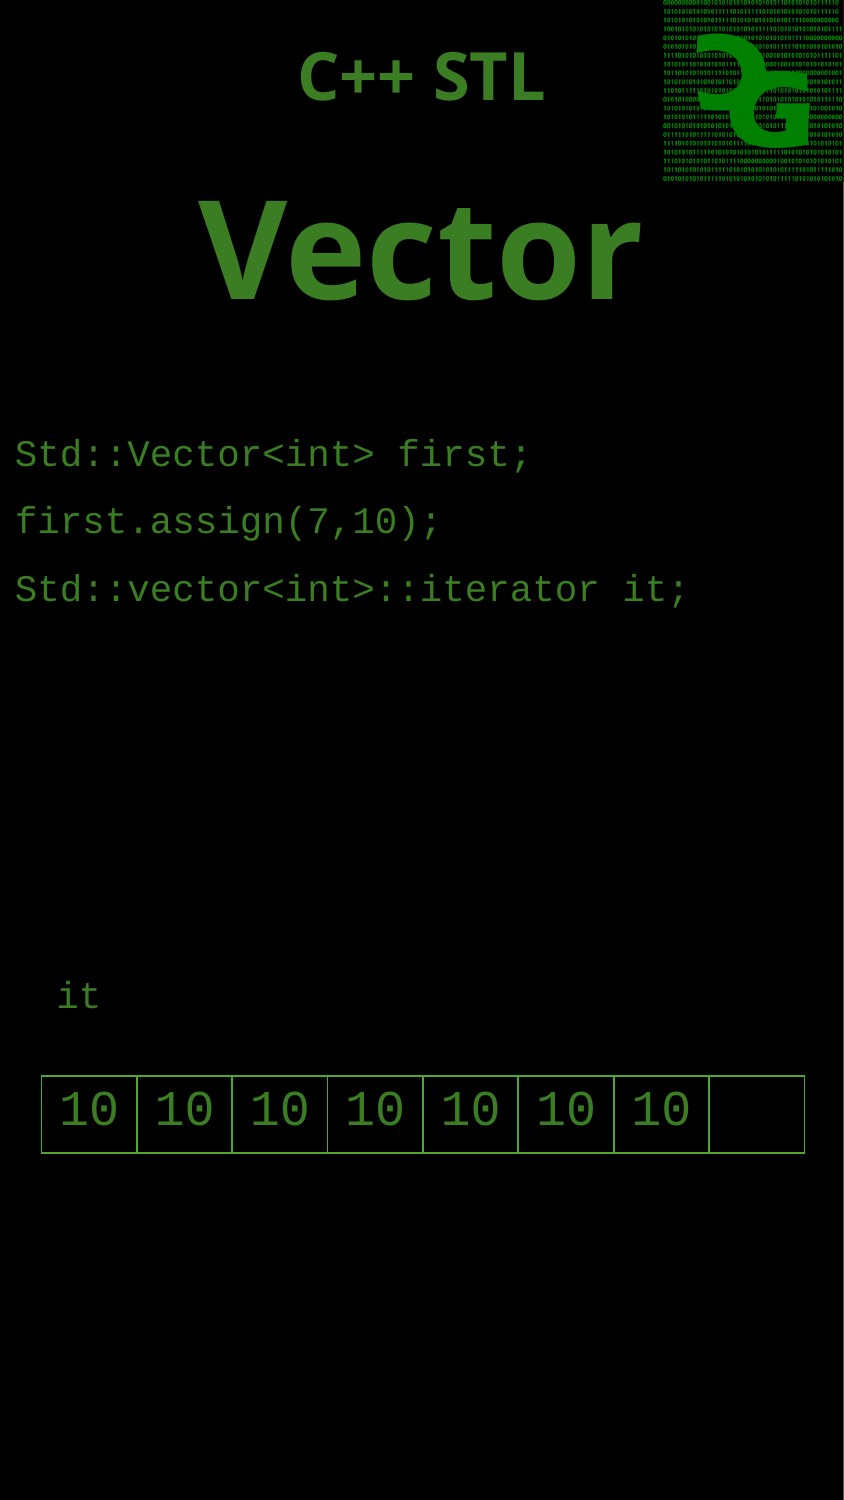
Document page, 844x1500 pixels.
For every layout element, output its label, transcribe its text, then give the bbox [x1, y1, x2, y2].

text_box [0, 26, 844, 338]
table_header 10 [42, 1077, 136, 1152]
table_header 10 [138, 1077, 231, 1152]
table_header [710, 1077, 804, 1152]
table_header 10 [424, 1077, 517, 1152]
table_header 10 [233, 1077, 327, 1152]
table_header 10 [328, 1077, 422, 1152]
text_box Std::Vector<int> first; first.assign(7,10); Std::vector<int>::iterator it; [0, 398, 844, 616]
text_box it [41, 963, 117, 1024]
table_header 10 [519, 1077, 613, 1152]
table_header 10 [615, 1077, 708, 1152]
picture [661, 0, 844, 183]
